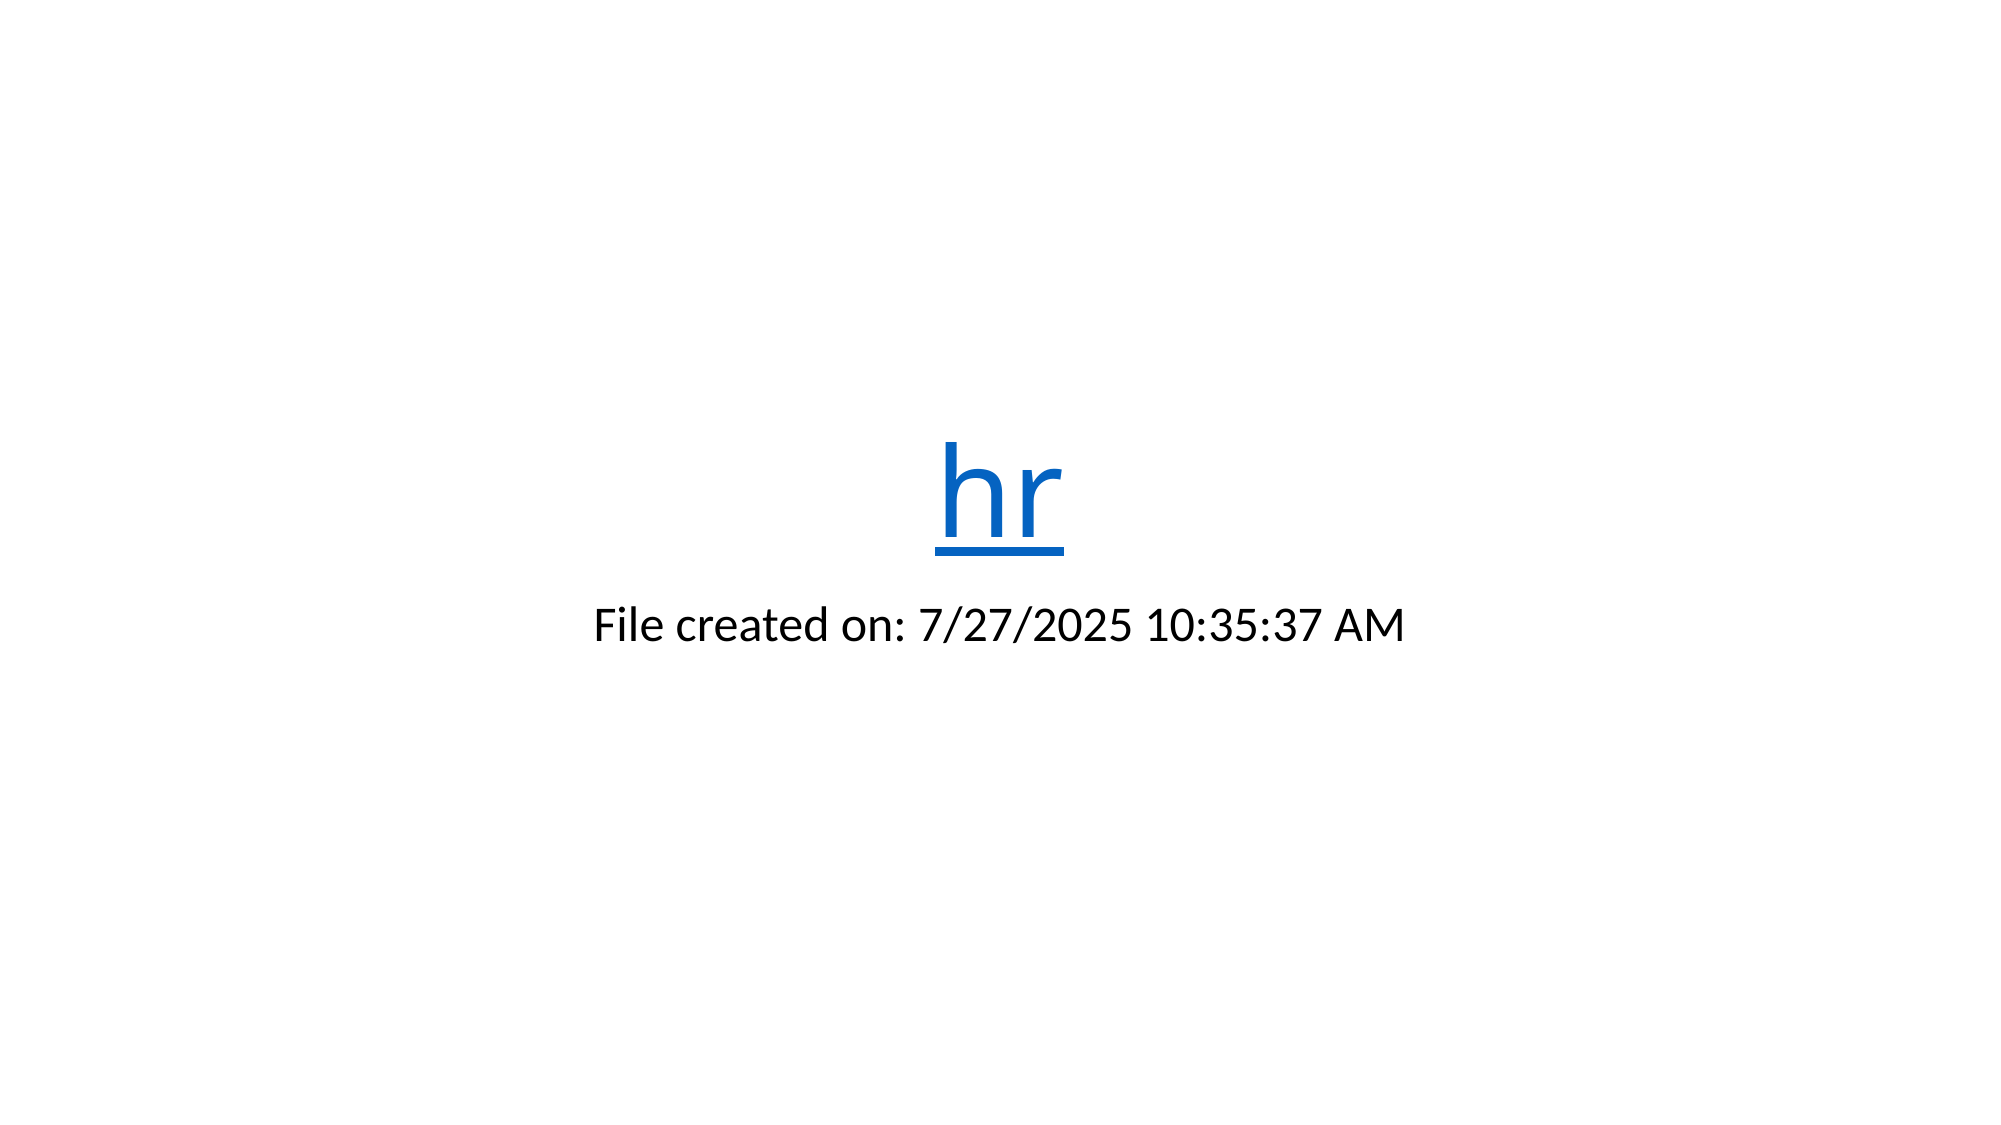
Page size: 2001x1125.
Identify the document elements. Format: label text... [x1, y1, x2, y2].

subtitle File created on: 7/27/2025 10:35:37 AM [249, 590, 1750, 863]
title hr [249, 184, 1750, 576]
